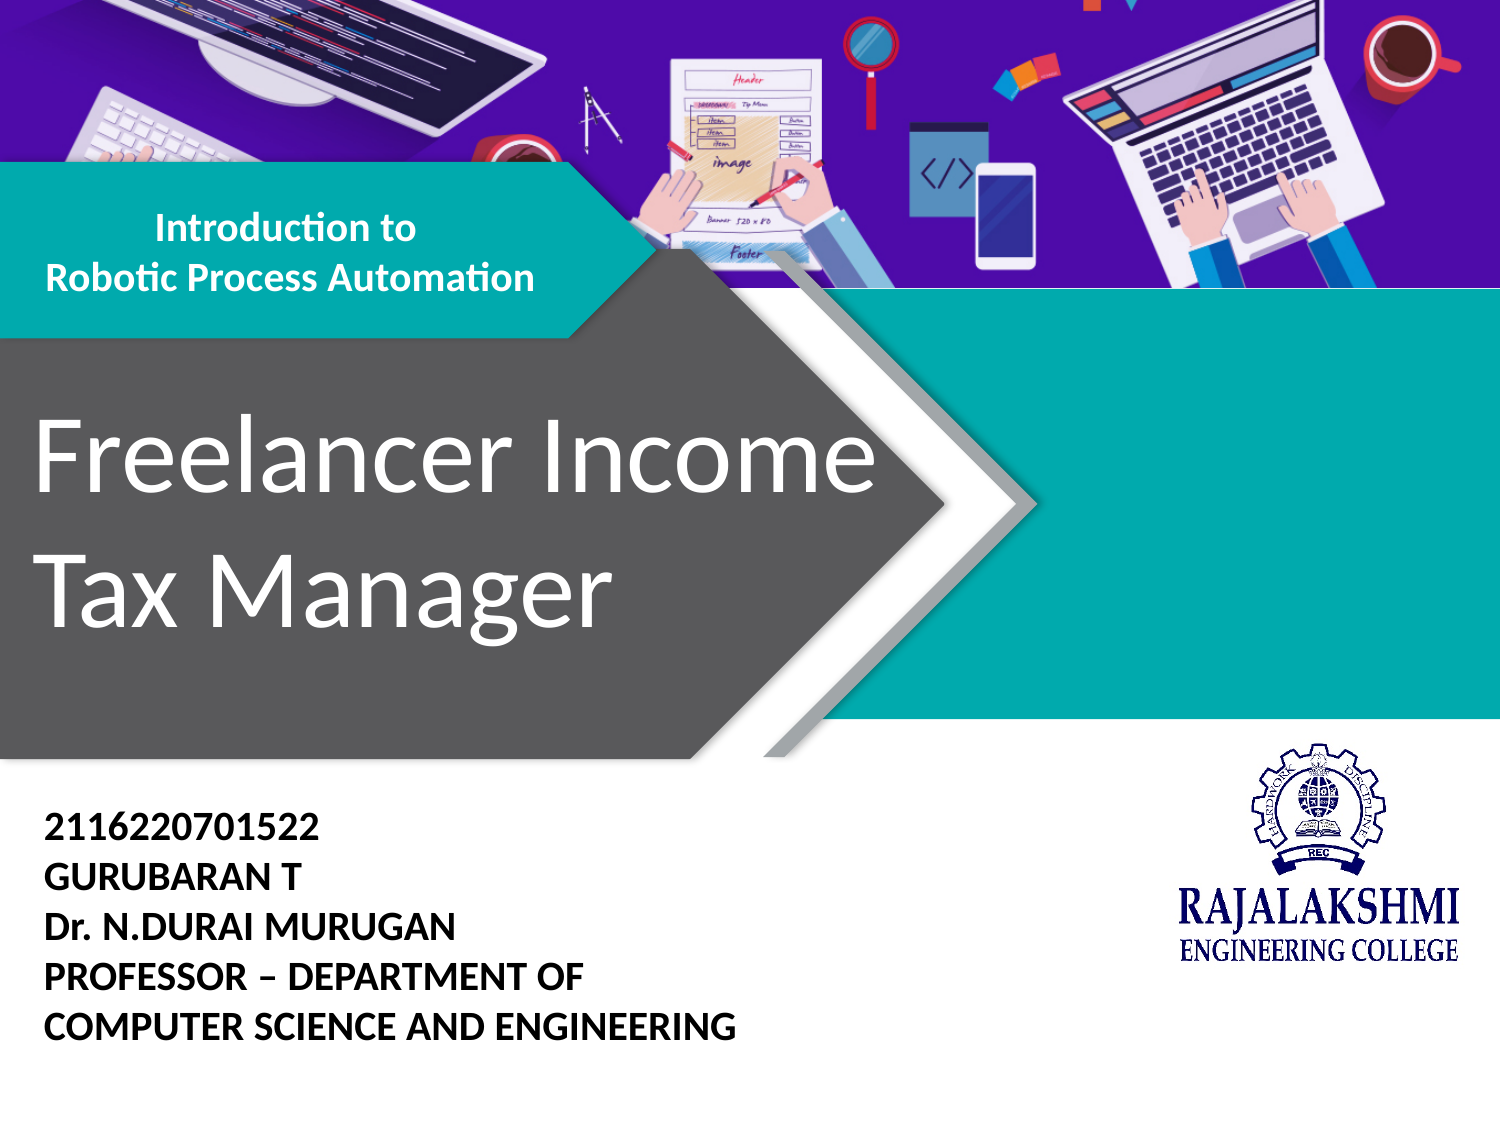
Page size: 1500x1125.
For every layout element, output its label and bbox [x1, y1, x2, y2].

text_box [0, 161, 1500, 1060]
picture [0, 0, 1500, 161]
picture [1169, 728, 1468, 982]
